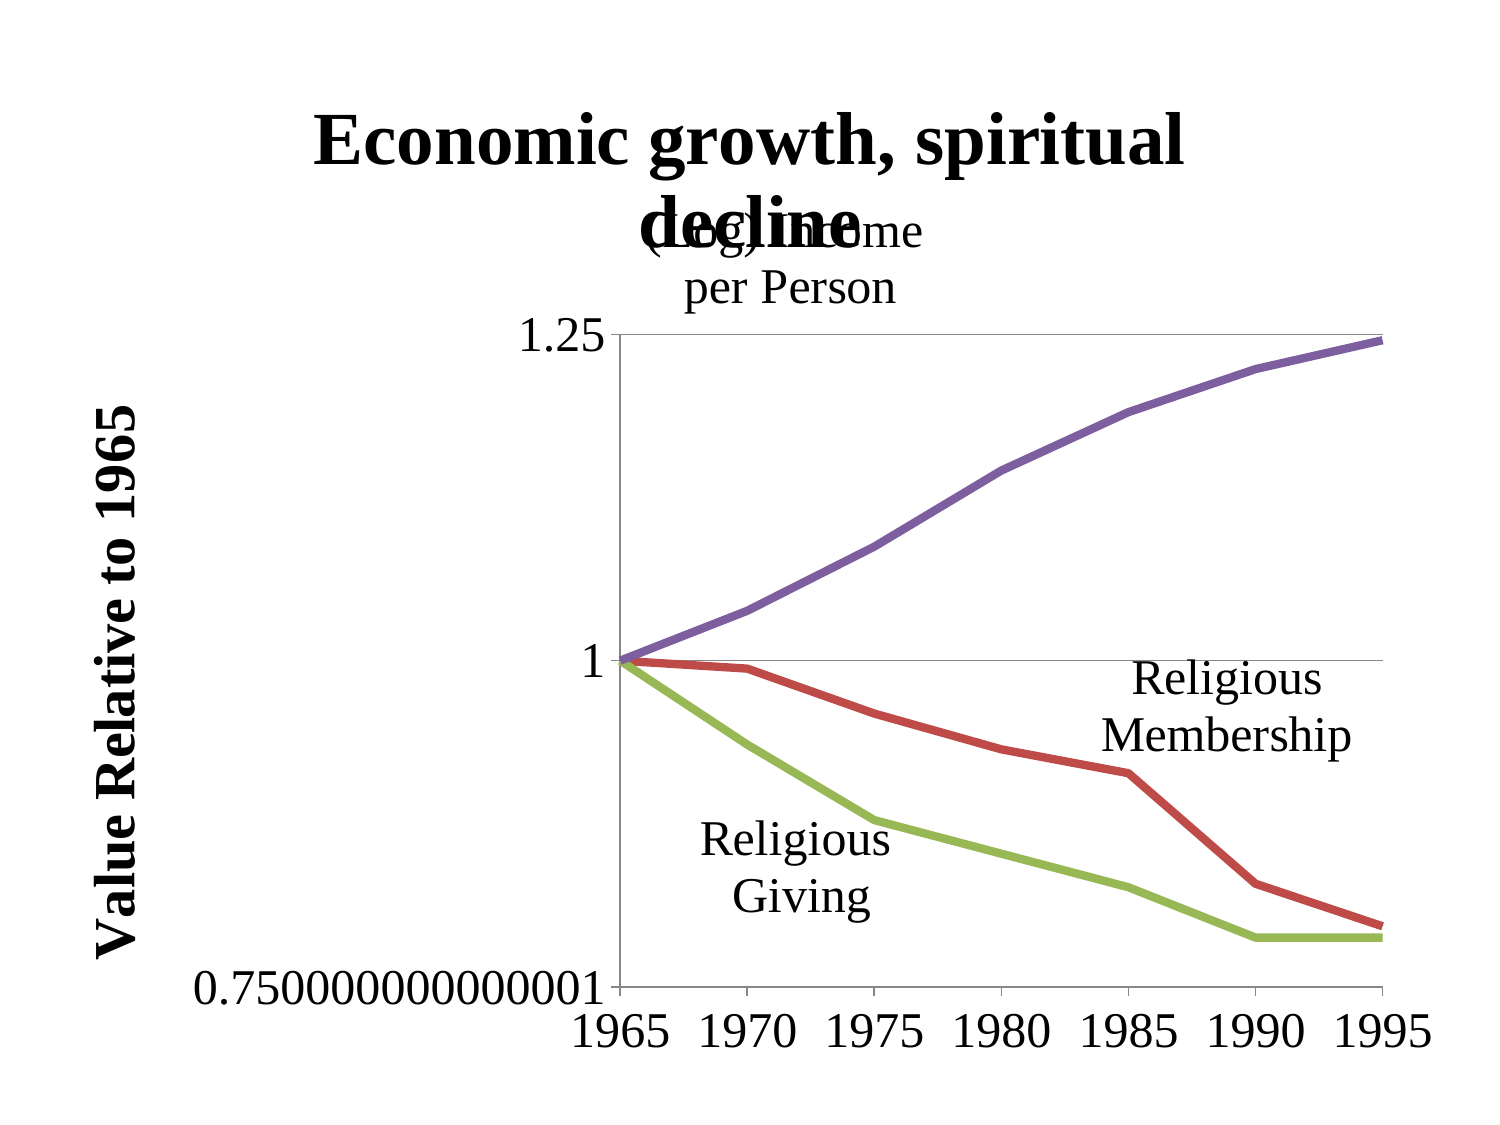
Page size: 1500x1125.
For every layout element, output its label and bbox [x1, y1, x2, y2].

chart [38, 45, 1462, 1079]
